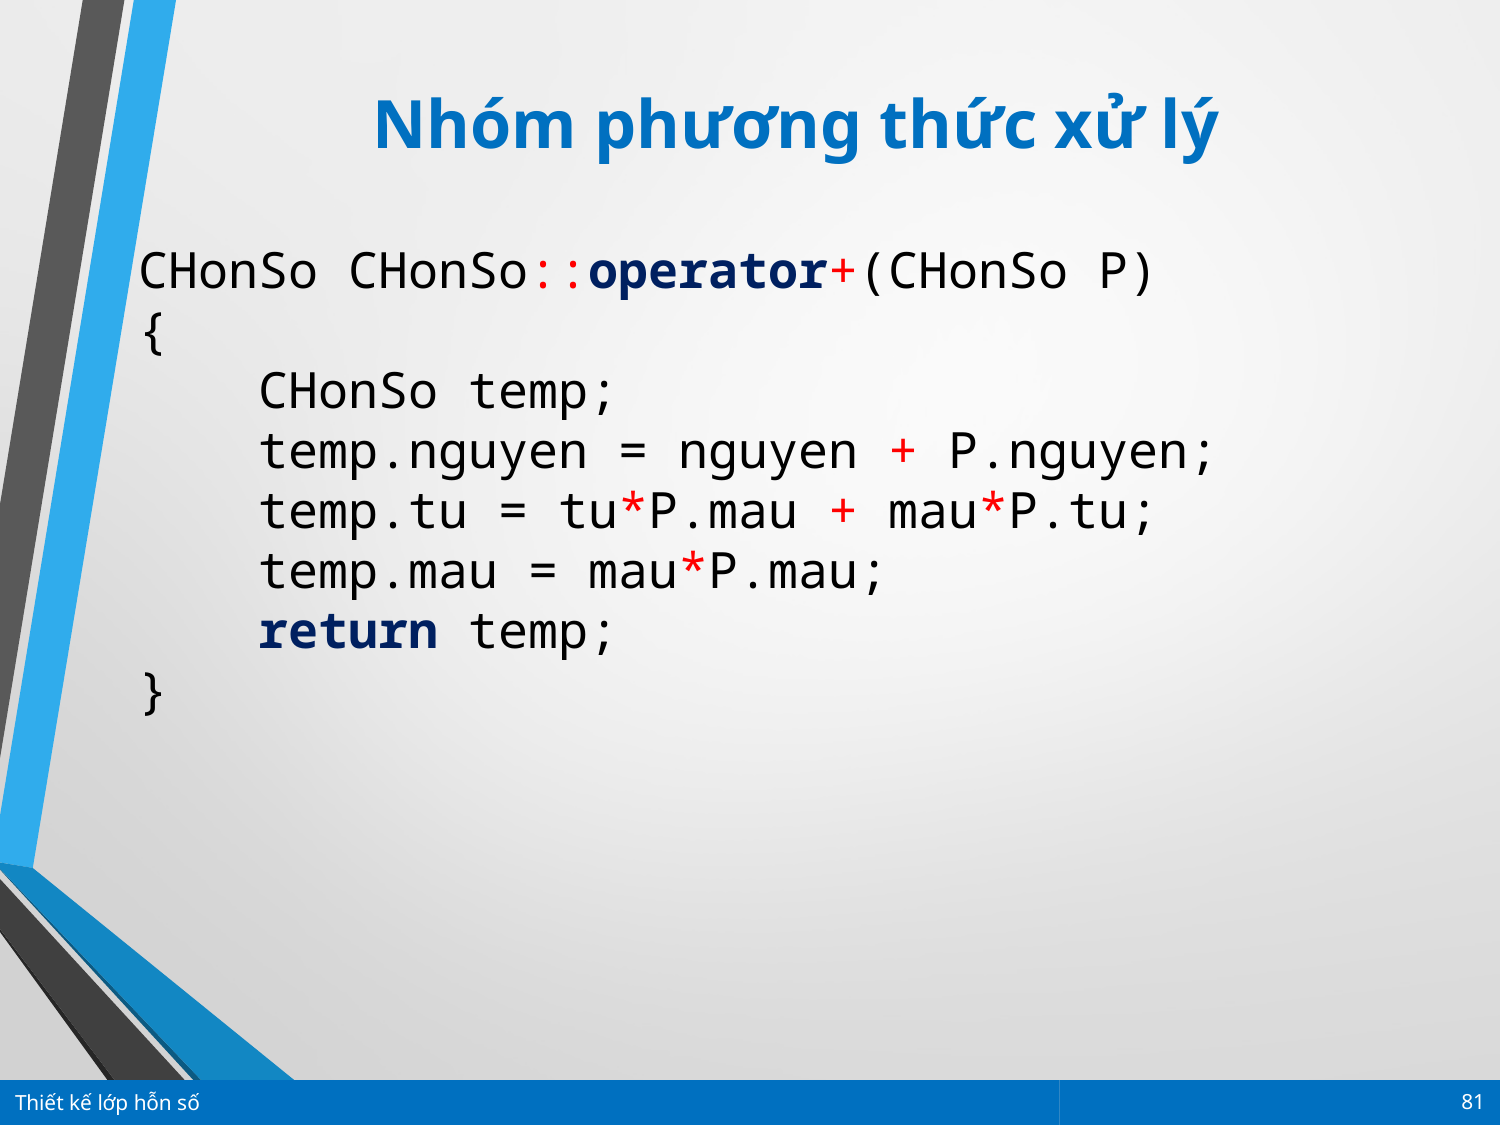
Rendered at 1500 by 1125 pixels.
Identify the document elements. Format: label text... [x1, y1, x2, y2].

text_box CHonSo CHonSo::operator+(CHonSo P) { CHonSo temp; temp.nguyen = nguyen + P.nguyen; temp.tu = tu*P.mau + mau*P.tu; temp.mau = mau*P.mau; return temp; } [123, 231, 1500, 726]
footer Thiết kế lớp hỗn số [0, 1080, 1059, 1125]
text_box Nhóm phương thức xử lý [123, 74, 1469, 169]
slide_number 81 [1059, 1080, 1500, 1125]
